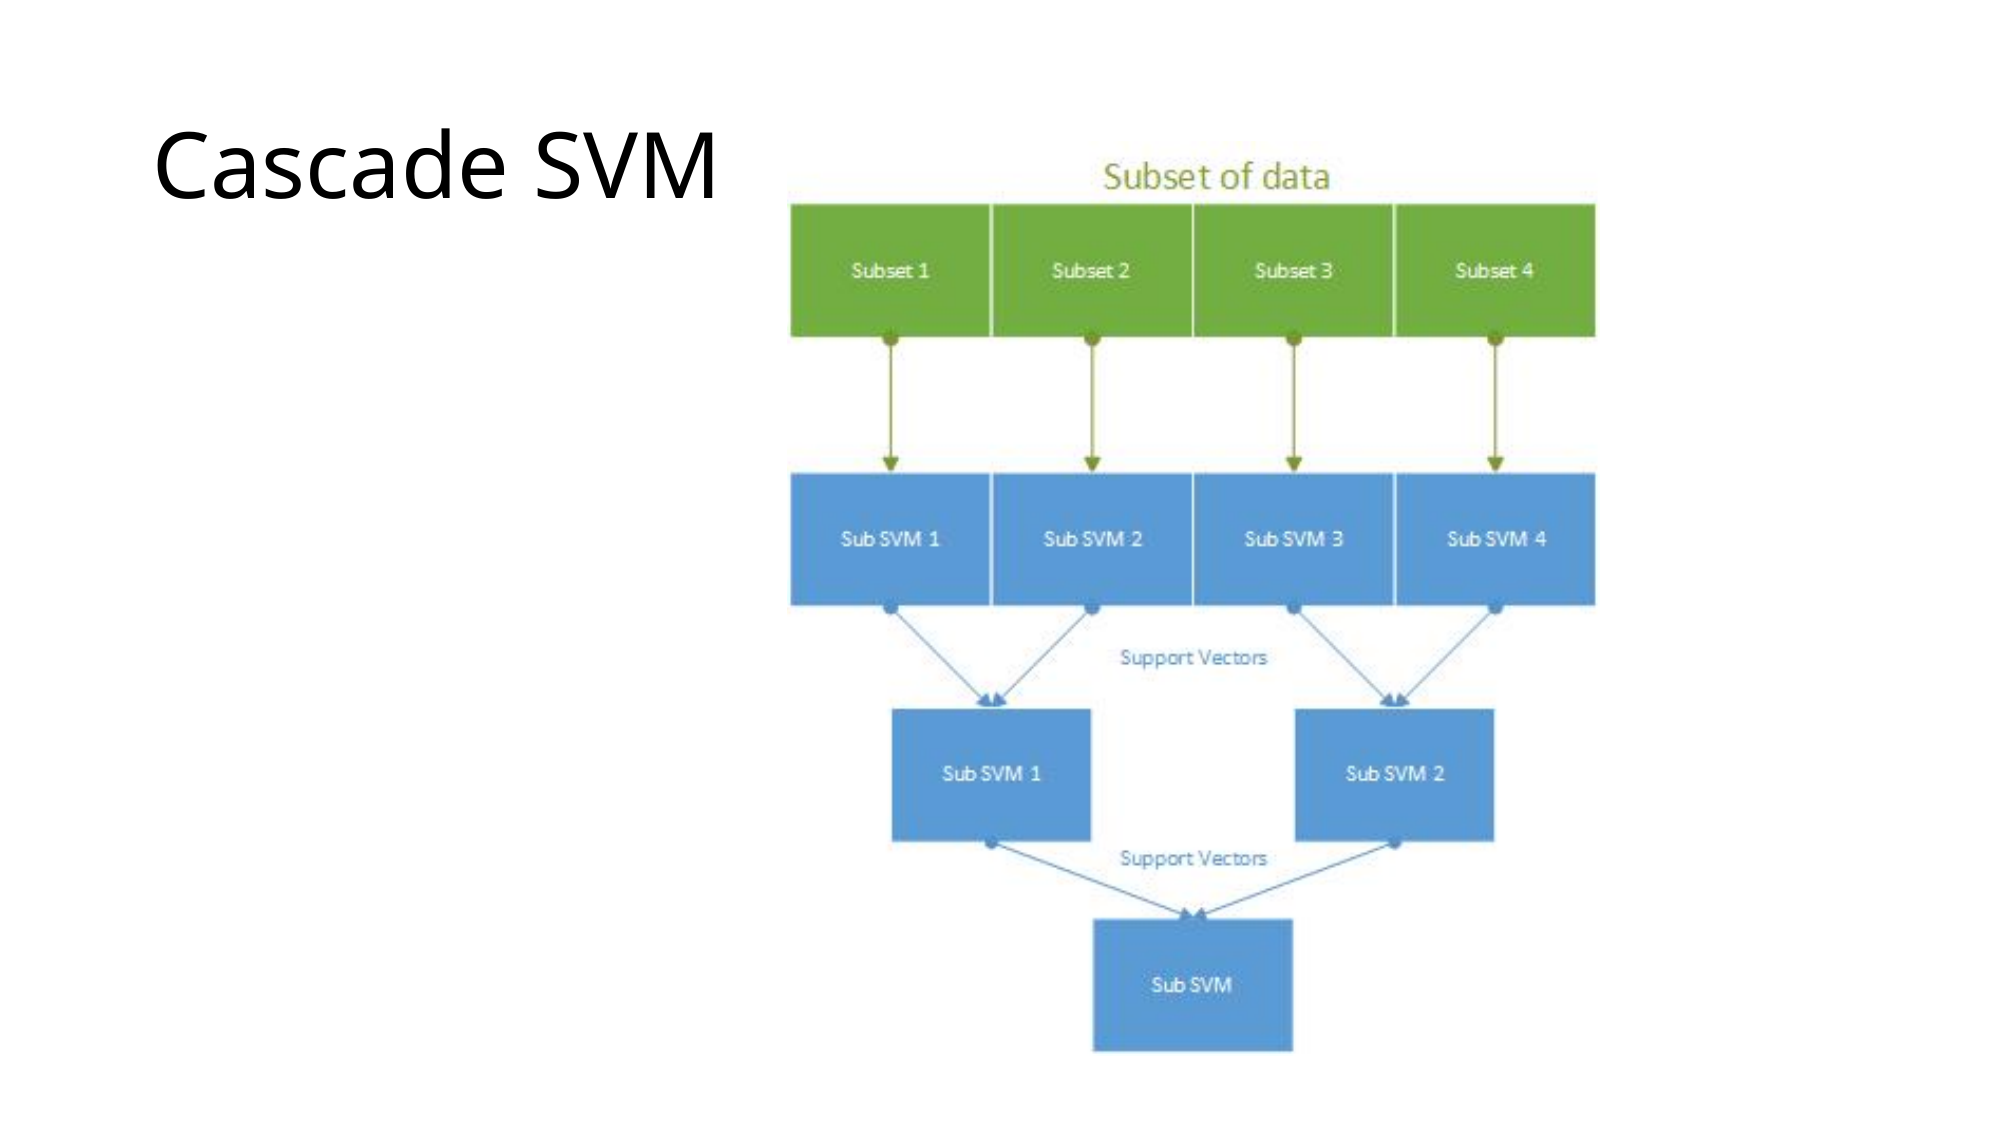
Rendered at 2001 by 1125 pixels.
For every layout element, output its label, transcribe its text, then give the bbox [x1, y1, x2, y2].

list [787, 141, 1600, 1056]
title Cascade SVM [137, 59, 1863, 278]
